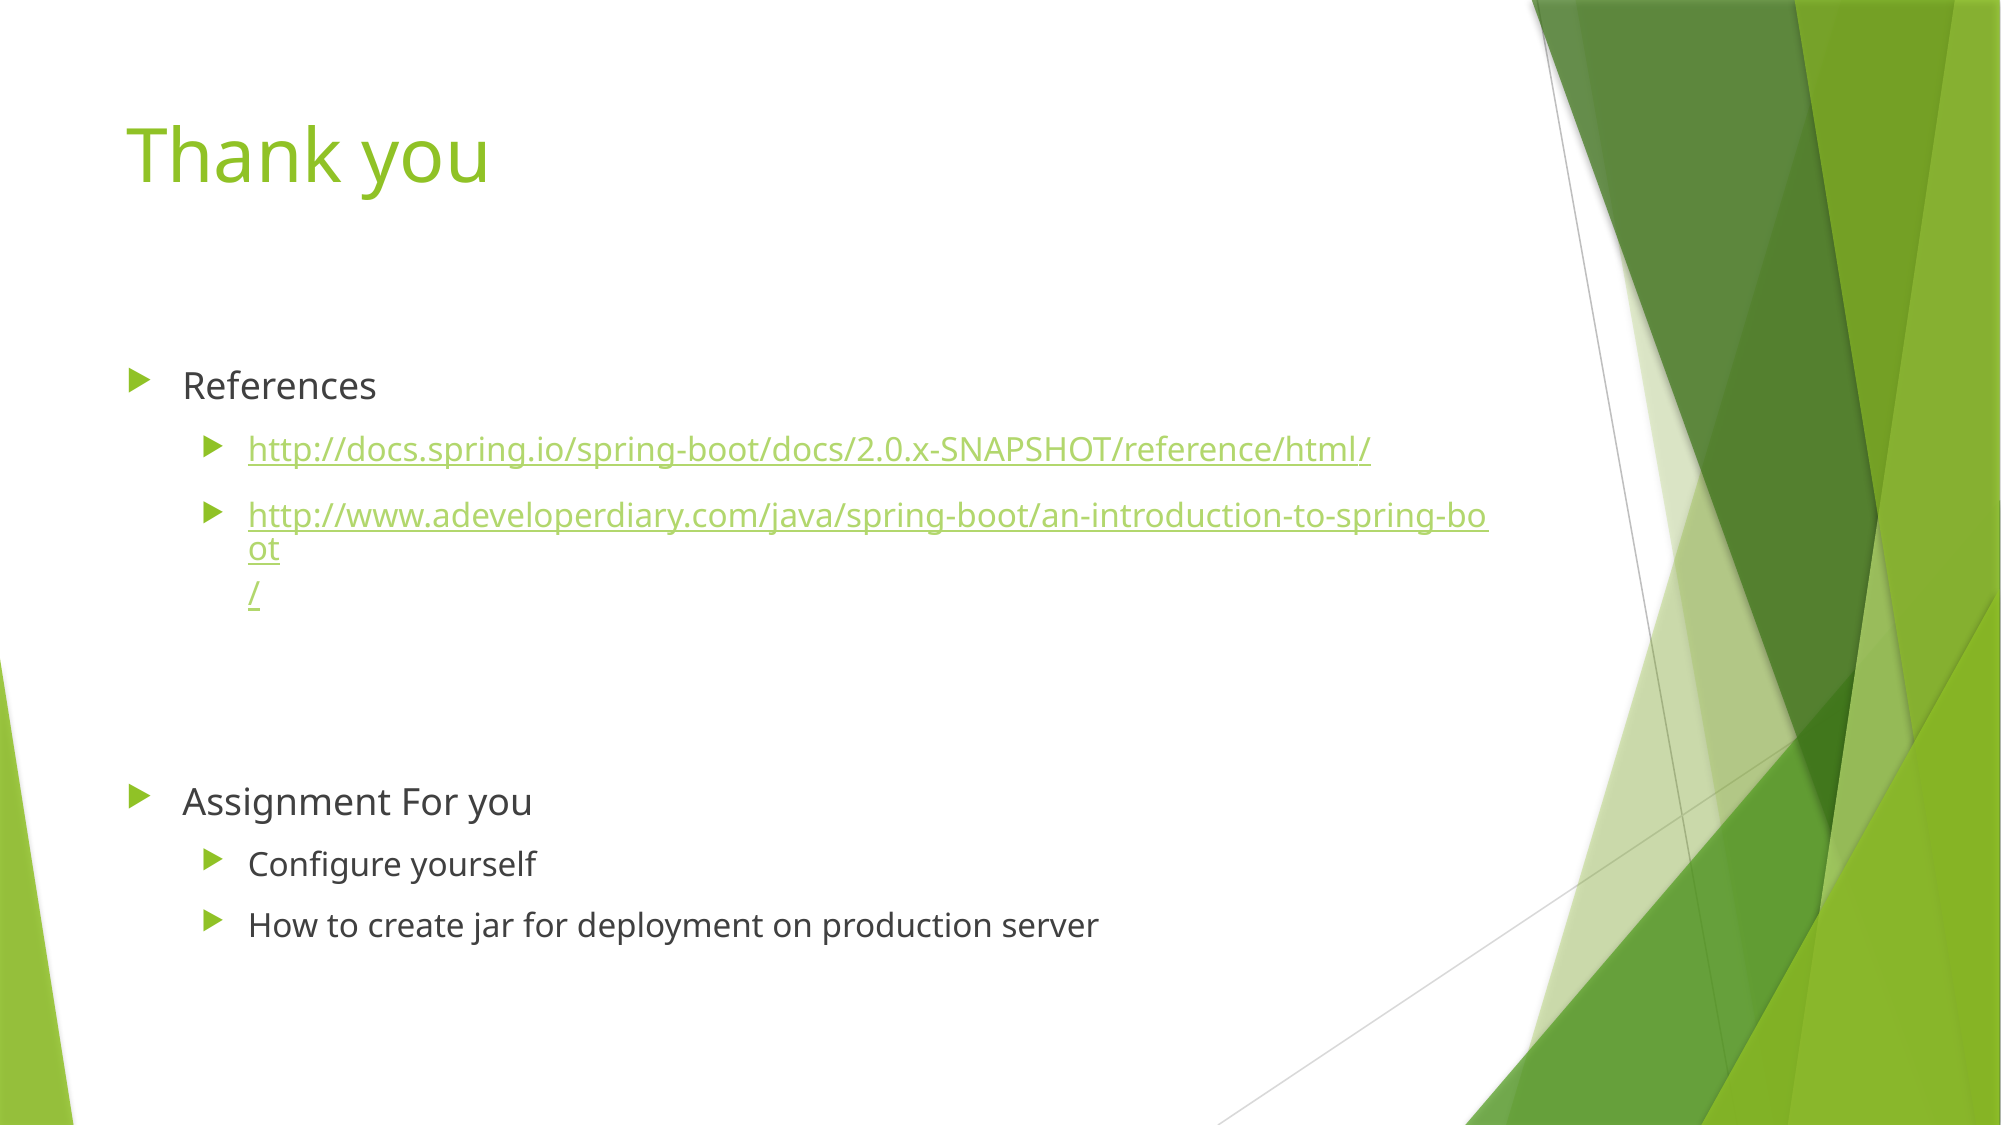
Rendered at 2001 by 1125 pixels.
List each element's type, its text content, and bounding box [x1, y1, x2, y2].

list References http://docs.spring.io/spring-boot/docs/2.0.x-SNAPSHOT/reference/html/ http://www.adeveloperdiary.com/java/spring-boot/an-introduction-to-spring-boot/ Assignment For you Configure yourself How to create jar for deployment on production server [111, 354, 1522, 992]
title Thank you [111, 99, 1522, 317]
